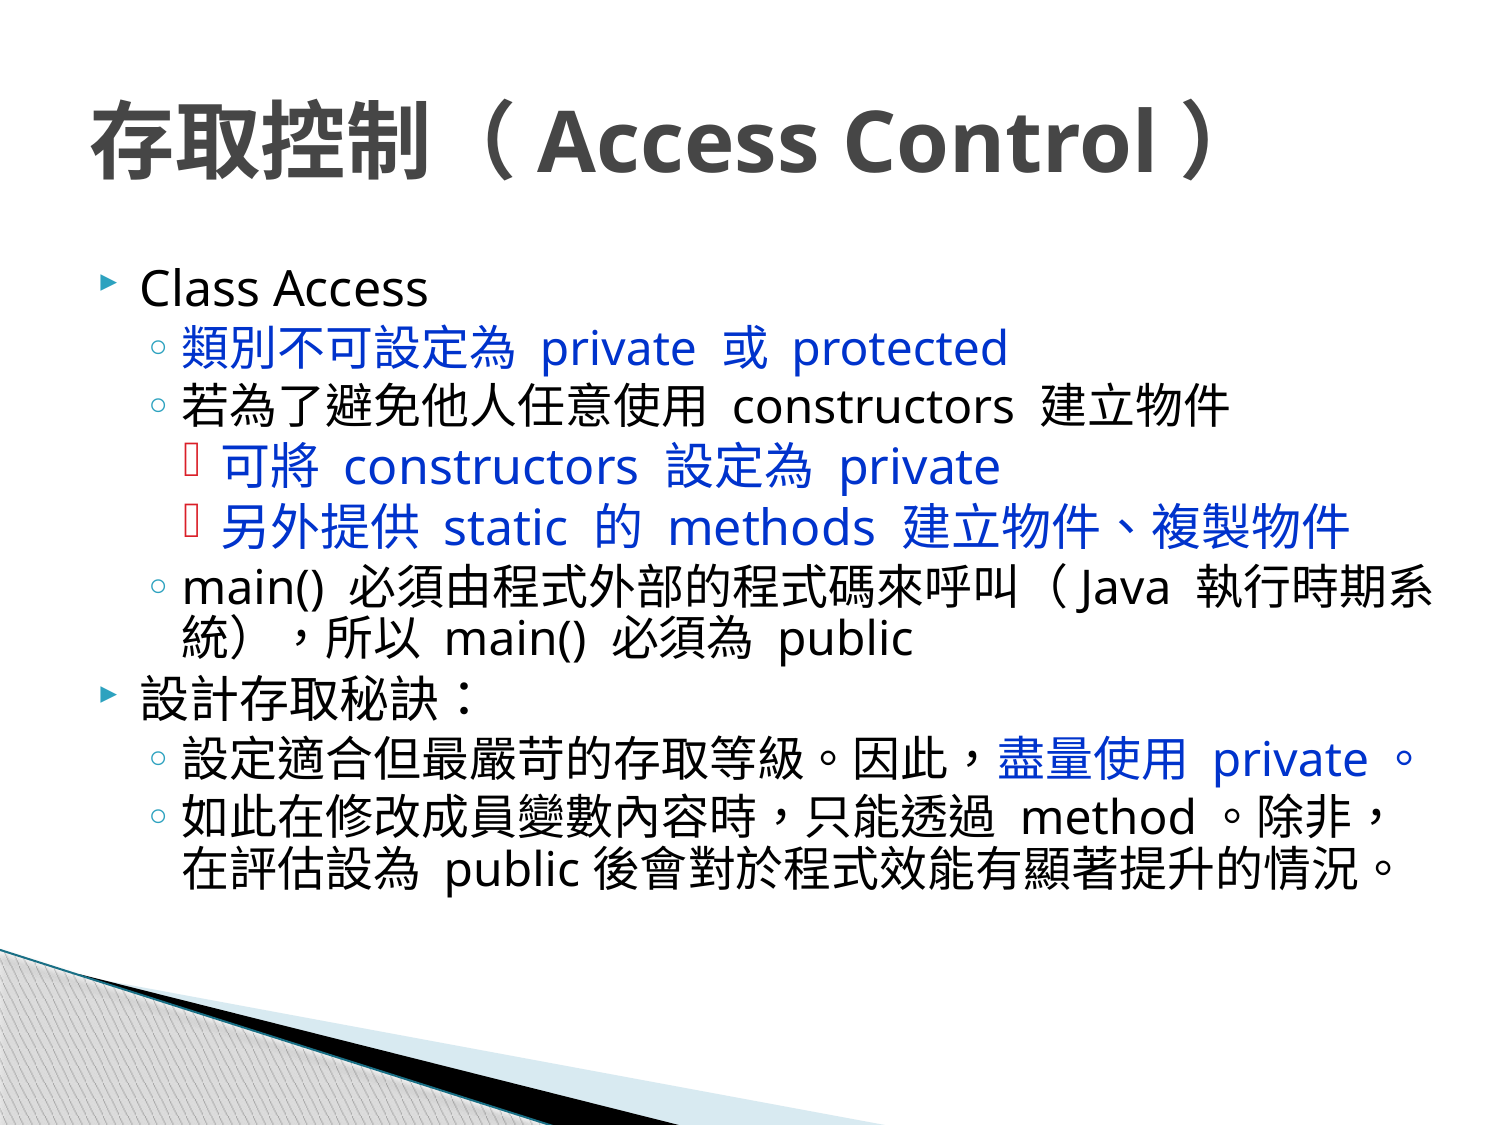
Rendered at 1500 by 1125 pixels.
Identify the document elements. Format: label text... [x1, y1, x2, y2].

list Class Access 類別不可設定為 private 或 protected 若為了避免他人任意使用 constructors 建立物件 可將 constructors 設定為 private 另外提供 static 的 methods 建立物件、複製物件 main() 必須由程式外部的程式碼來呼叫（Java 執行時期系統），所以 main() 必須為 public 設計存取秘訣： 設定適合但最嚴苛的存取等級。因此，盡量使用 private。 如此在修改成員變數內容時，只能透過 method。除非，在評估設為 public後會對於程式效能有顯著提升的情況。 [64, 255, 1463, 1059]
title 存取控制（Access Control） [75, 45, 1425, 233]
